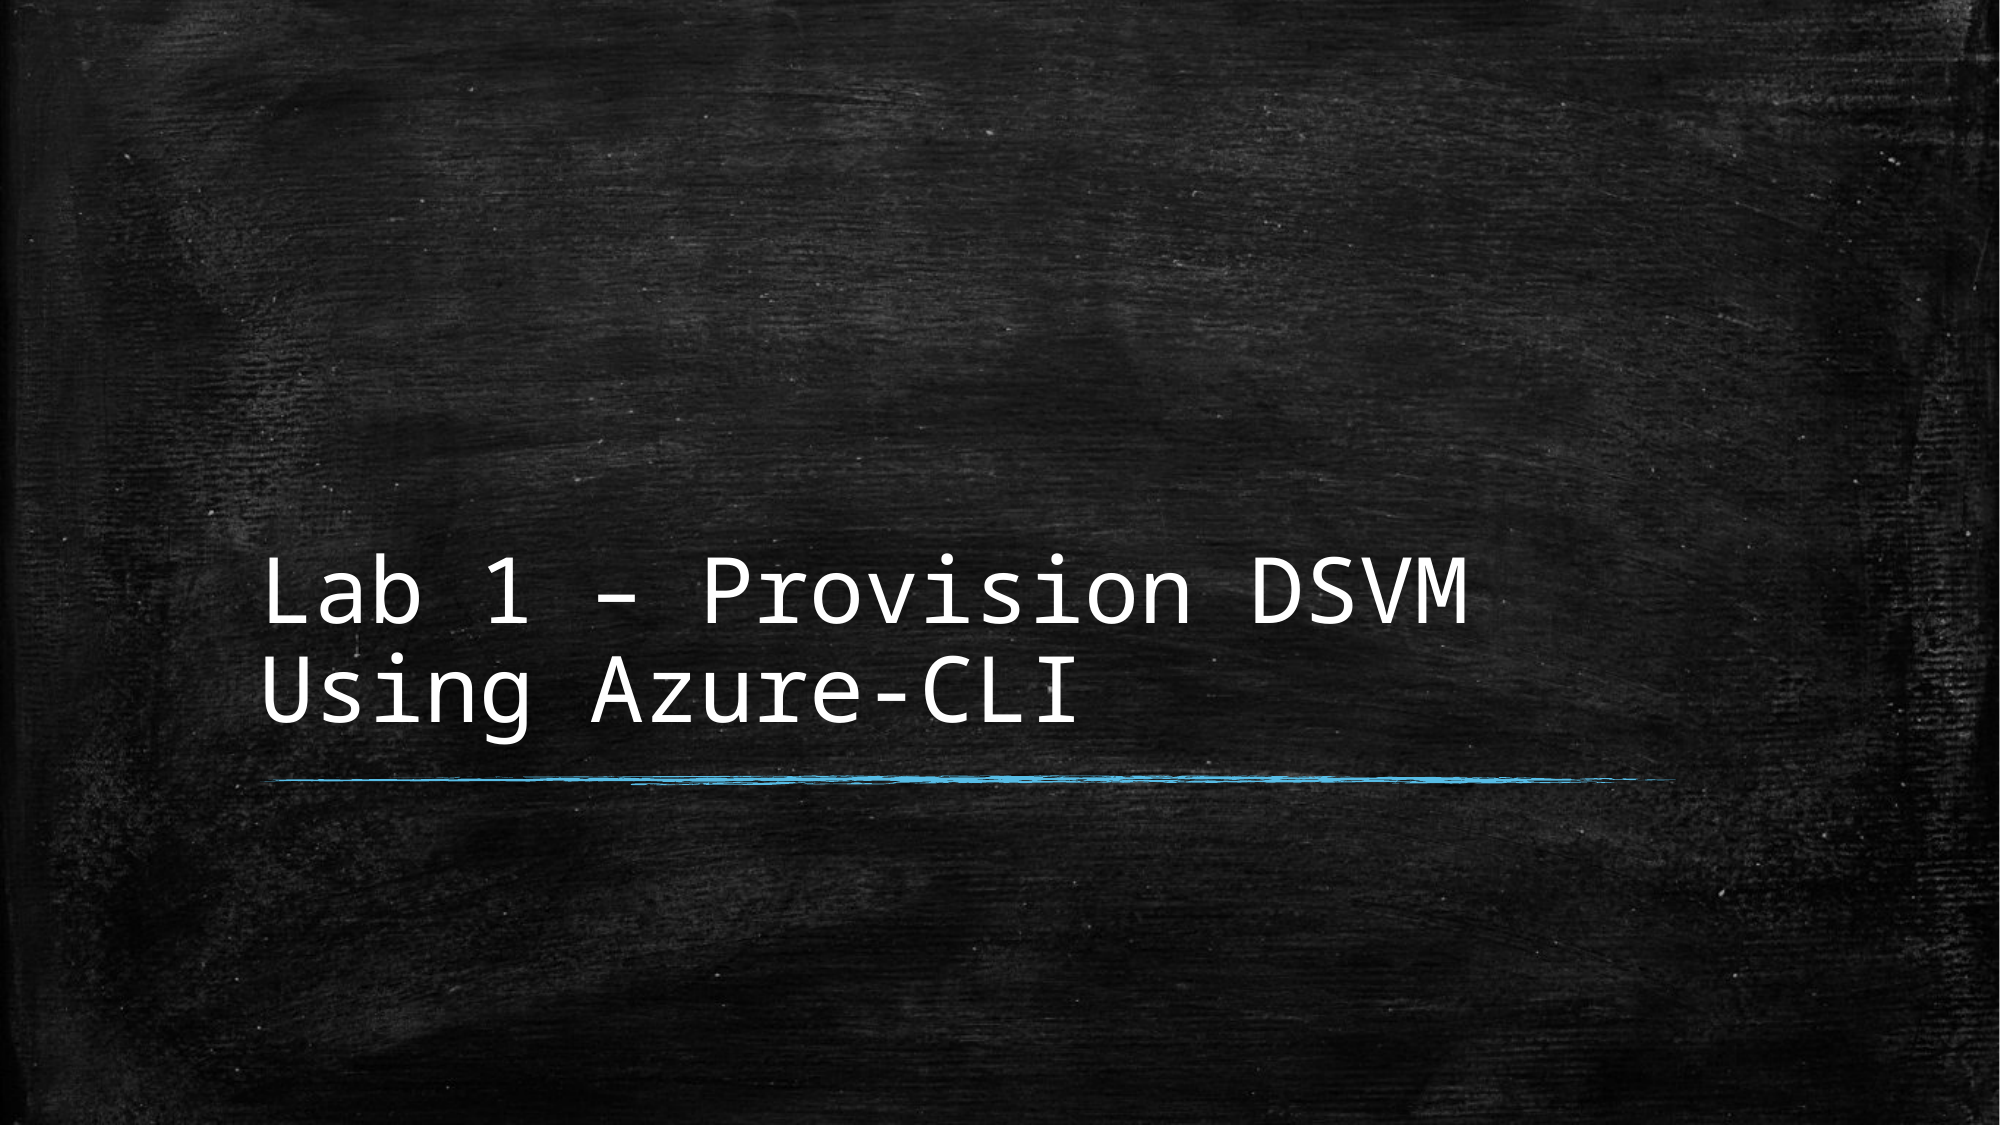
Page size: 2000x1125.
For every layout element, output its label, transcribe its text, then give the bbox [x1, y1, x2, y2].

title Lab 1 – Provision DSVM Using Azure-CLI [244, 312, 1745, 750]
